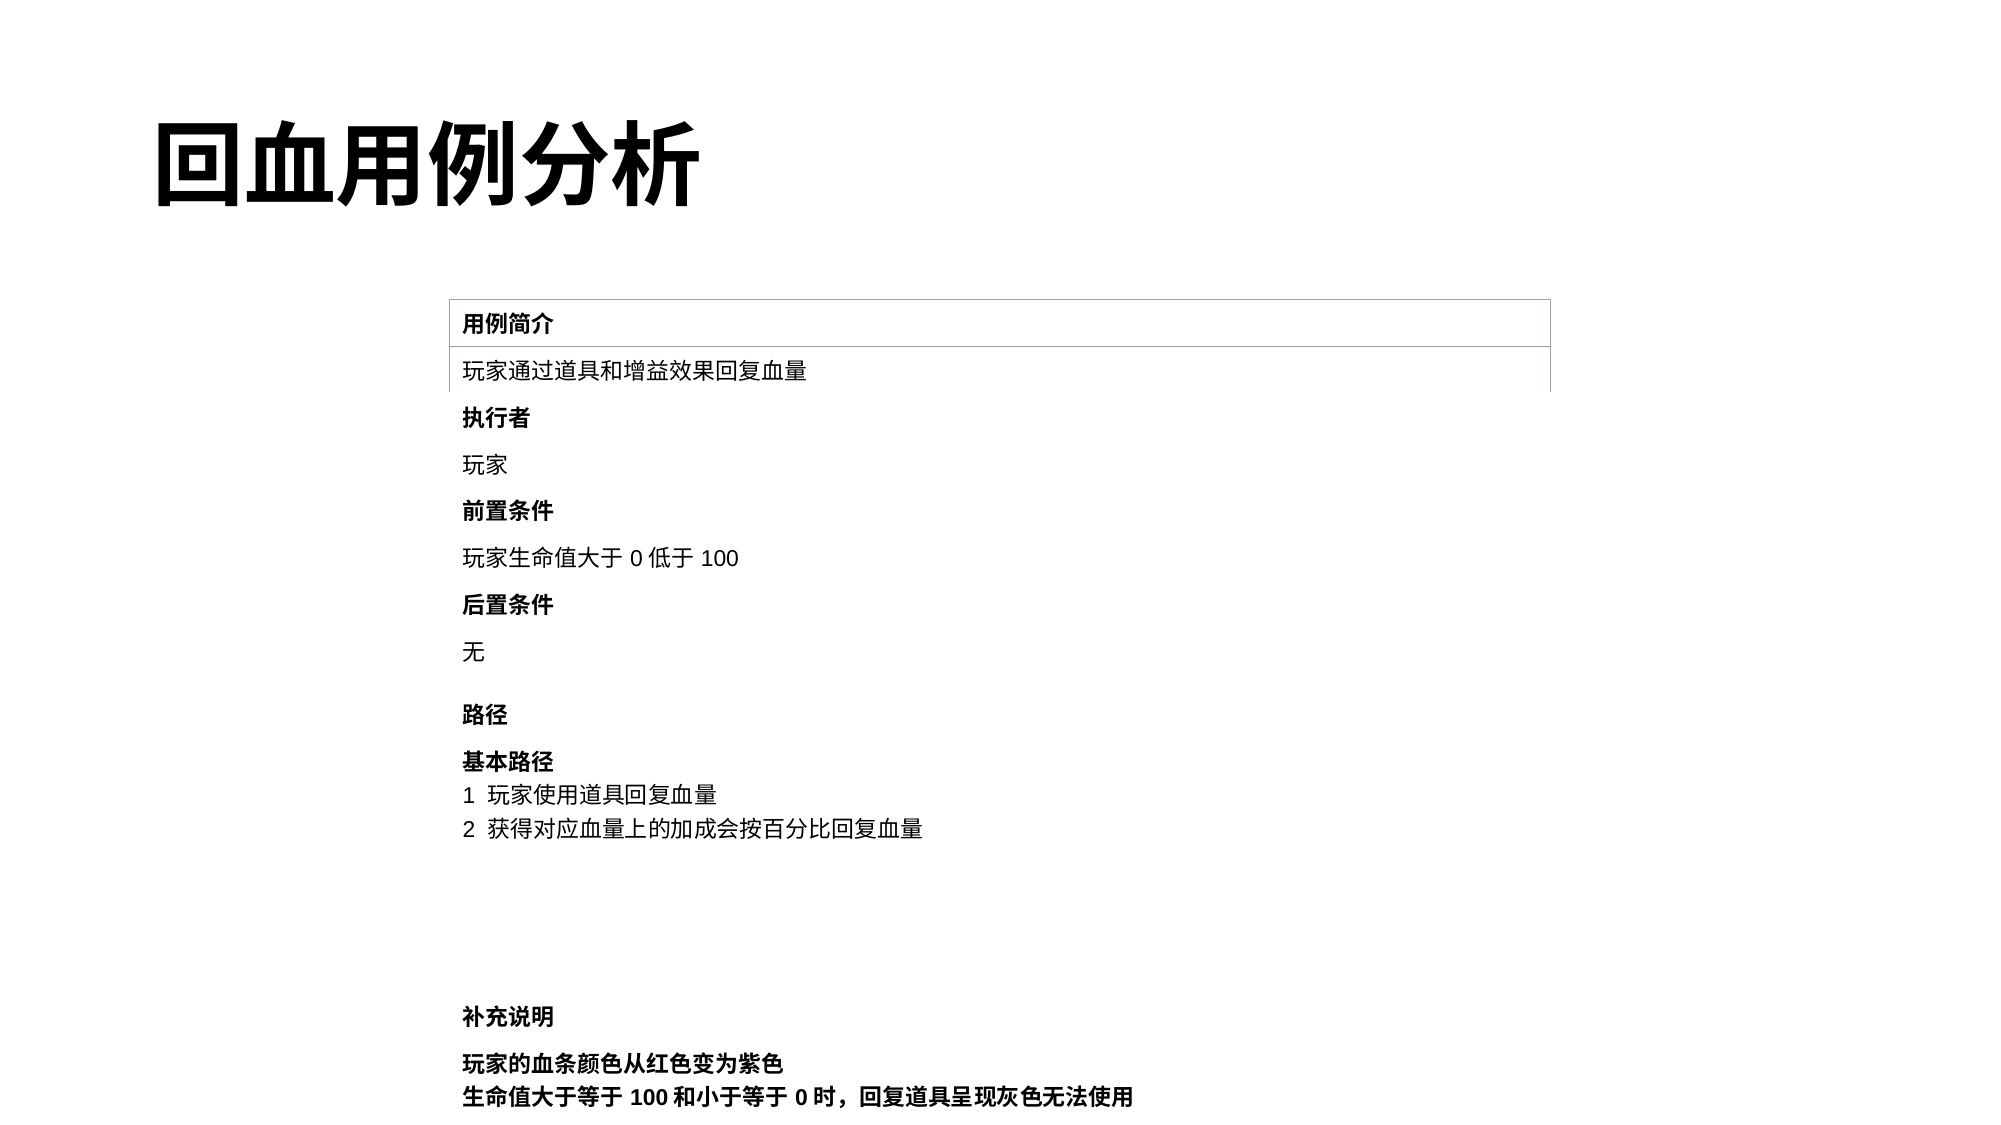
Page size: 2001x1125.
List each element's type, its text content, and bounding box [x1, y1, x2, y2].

table_cell 玩家生命值大于0低于100 [450, 534, 1550, 579]
table_header 用例简介 [450, 300, 1550, 346]
table_cell 路径 [450, 691, 1550, 736]
table_cell 玩家通过道具和增益效果回复血量 [450, 347, 1550, 392]
table_cell 玩家 [450, 440, 1550, 486]
table_cell 后置条件 [450, 581, 1550, 626]
title 回血用例分析 [137, 59, 1863, 278]
table_cell 前置条件 [450, 487, 1550, 533]
table_cell 无 [450, 628, 1550, 690]
table_cell 补充说明 [450, 993, 1550, 1038]
table_cell 基本路径 1 玩家使用道具回复血量 2 获得对应血量上的加成会按百分比回复血量 [450, 738, 1550, 991]
table_cell 执行者 [450, 394, 1550, 439]
table_cell 玩家的血条颜色从红色变为紫色 生命值大于等于100和小于等于0时，回复道具呈现灰色无法使用 [450, 1039, 1550, 1118]
